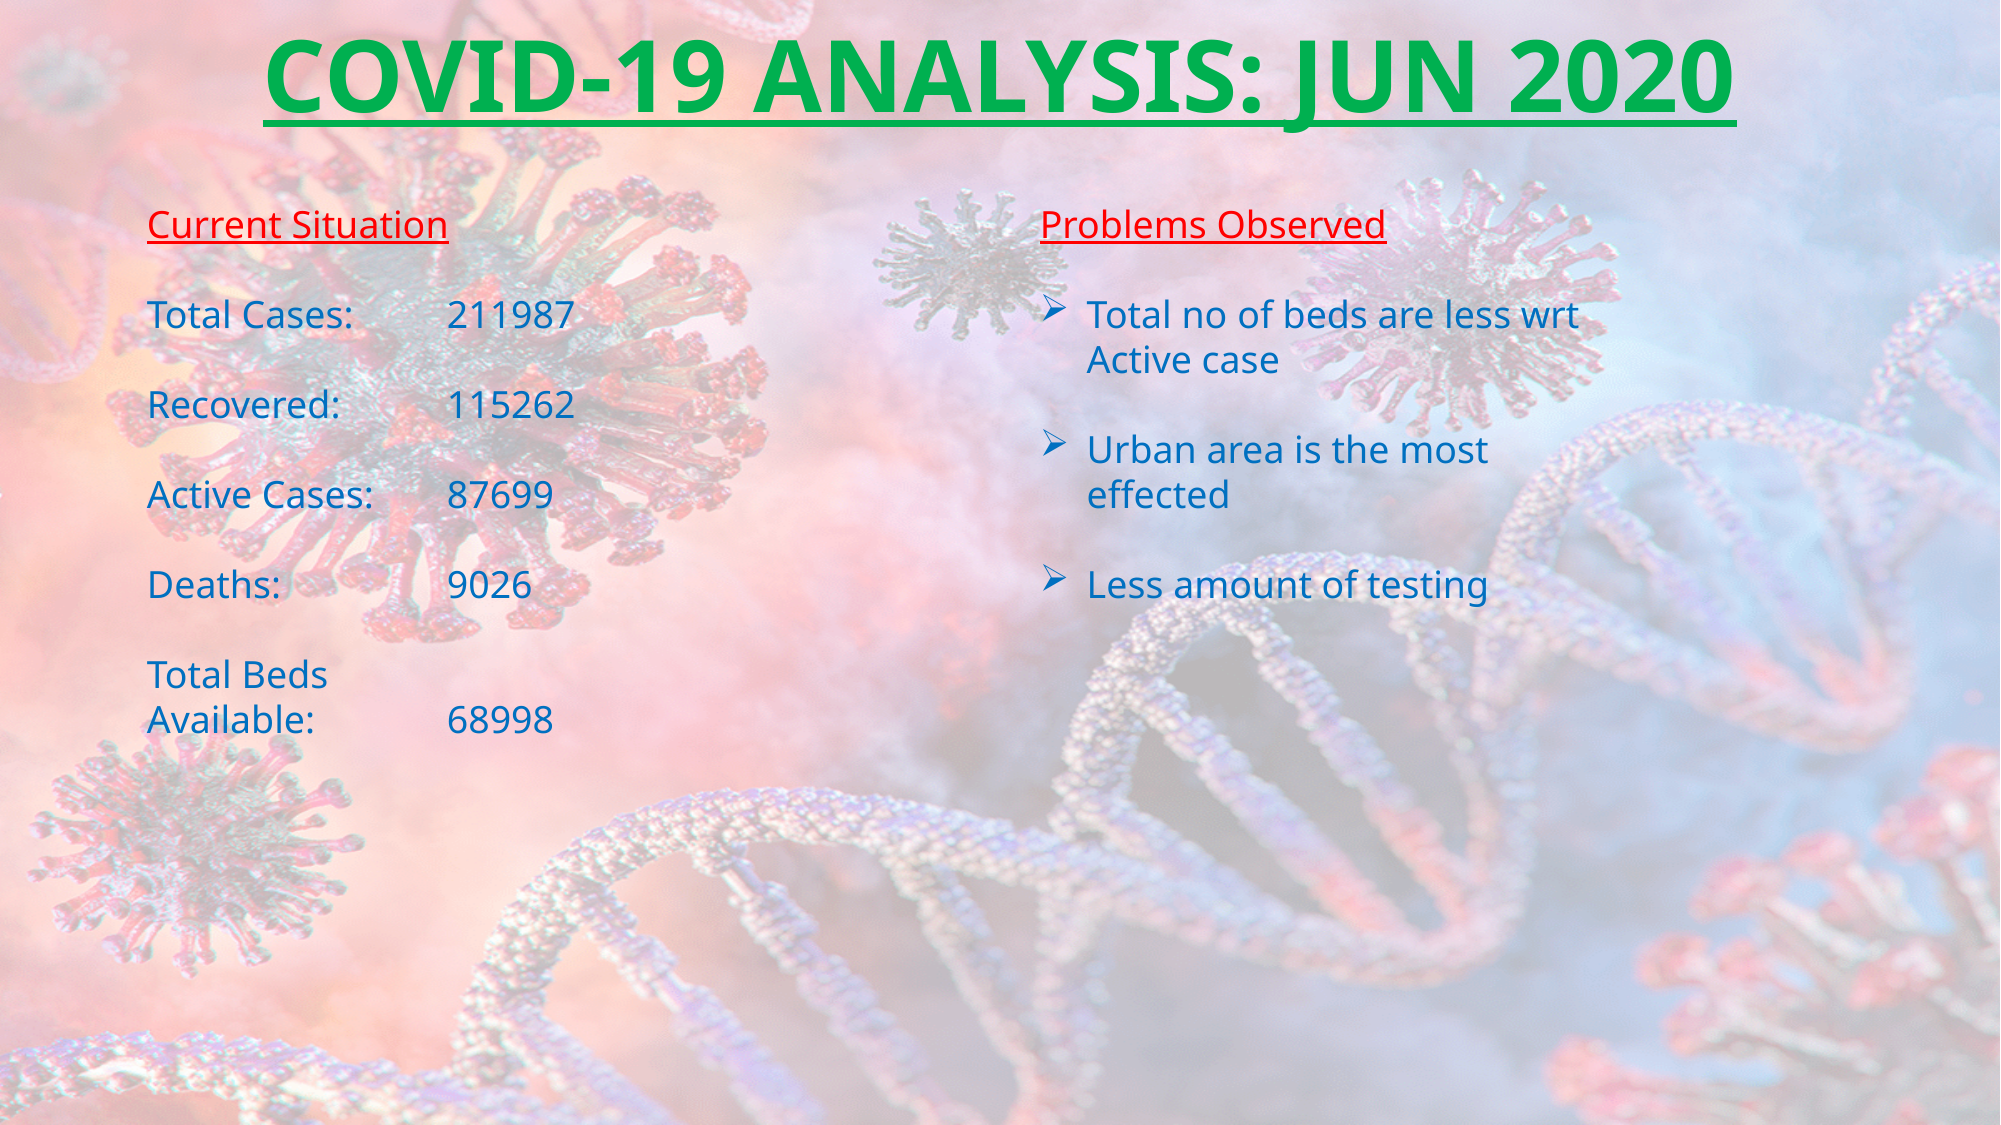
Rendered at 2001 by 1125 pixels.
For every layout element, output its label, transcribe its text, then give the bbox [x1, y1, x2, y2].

text_box COVID-19 ANALYSIS: JUN 2020 [0, 5, 2000, 140]
text_box Current Situation Total Cases: 211987 Recovered: 115262 Active Cases: 87699 Deaths: 9026 Total Beds Available: 68998 [132, 193, 888, 883]
text_box Problems Observed Total no of beds are less wrt Active case Urban area is the most effected Less amount of testing [1024, 193, 1597, 703]
